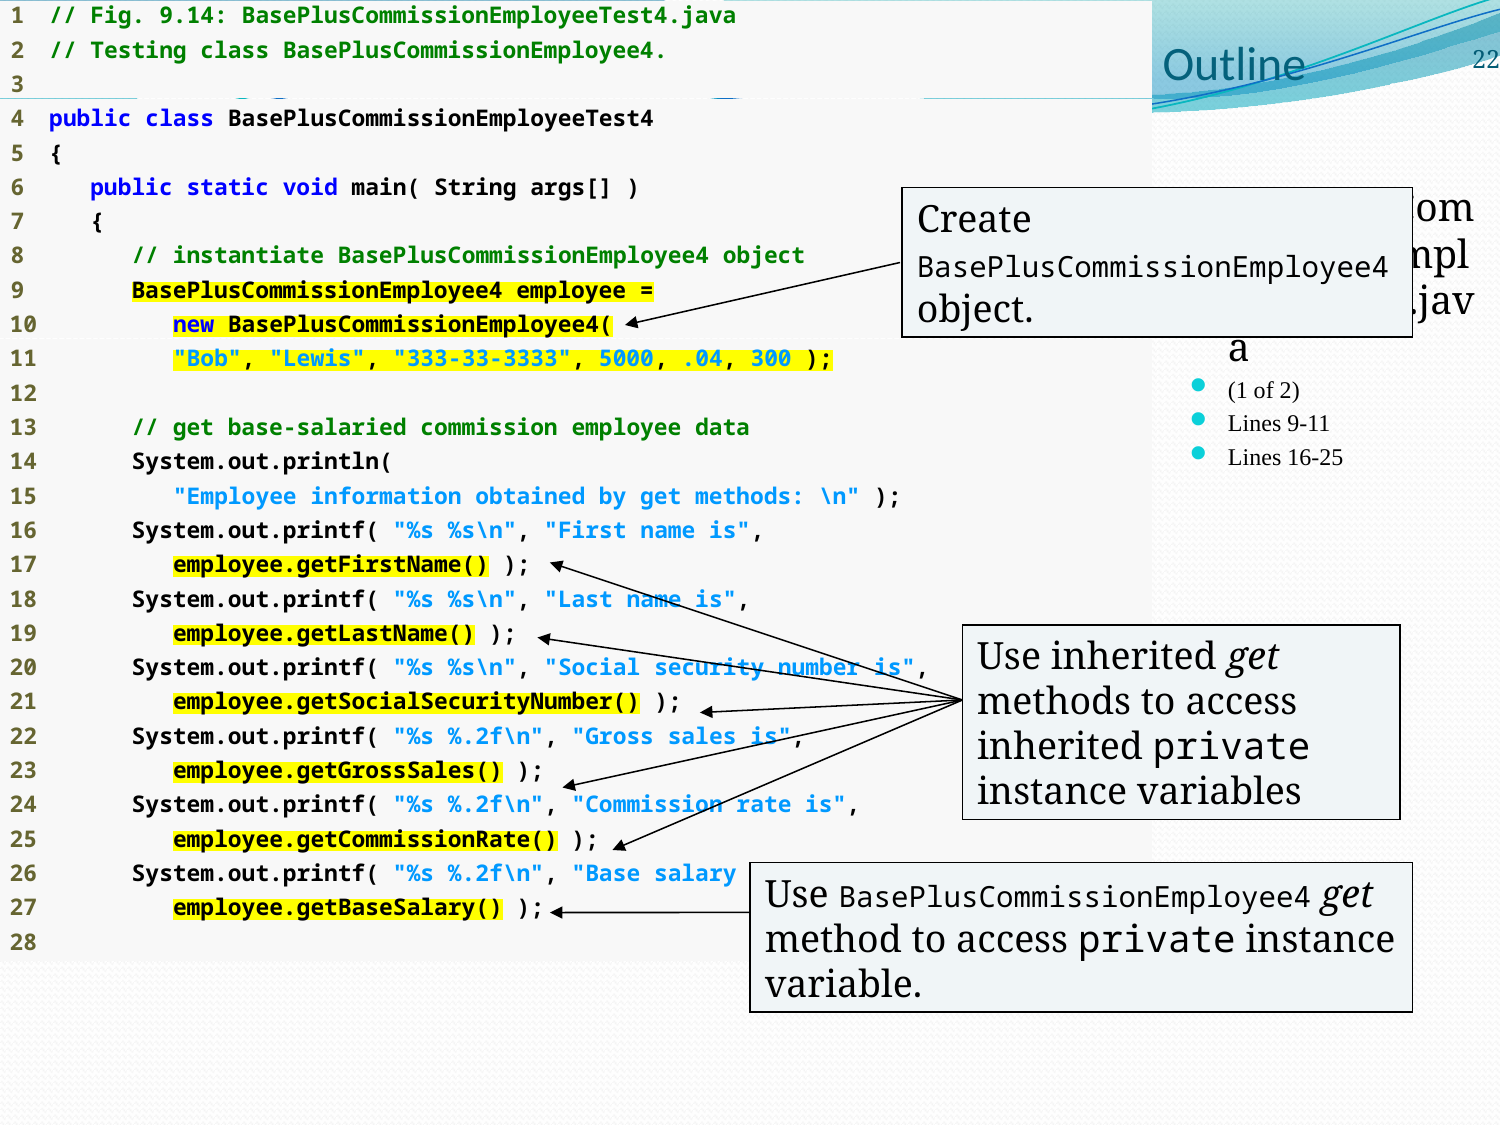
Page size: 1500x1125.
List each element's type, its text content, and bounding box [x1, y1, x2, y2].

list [0, 0, 1155, 991]
title Outline [1162, 79, 1500, 91]
slide_number 22 [1155, 0, 1500, 79]
list BasePlusCommissionEmployeeTest4.java (1 of 2) Lines 9-11 Lines 16-25 [1175, 174, 1500, 481]
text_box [537, 562, 1401, 851]
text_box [624, 187, 1413, 326]
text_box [549, 862, 1413, 960]
